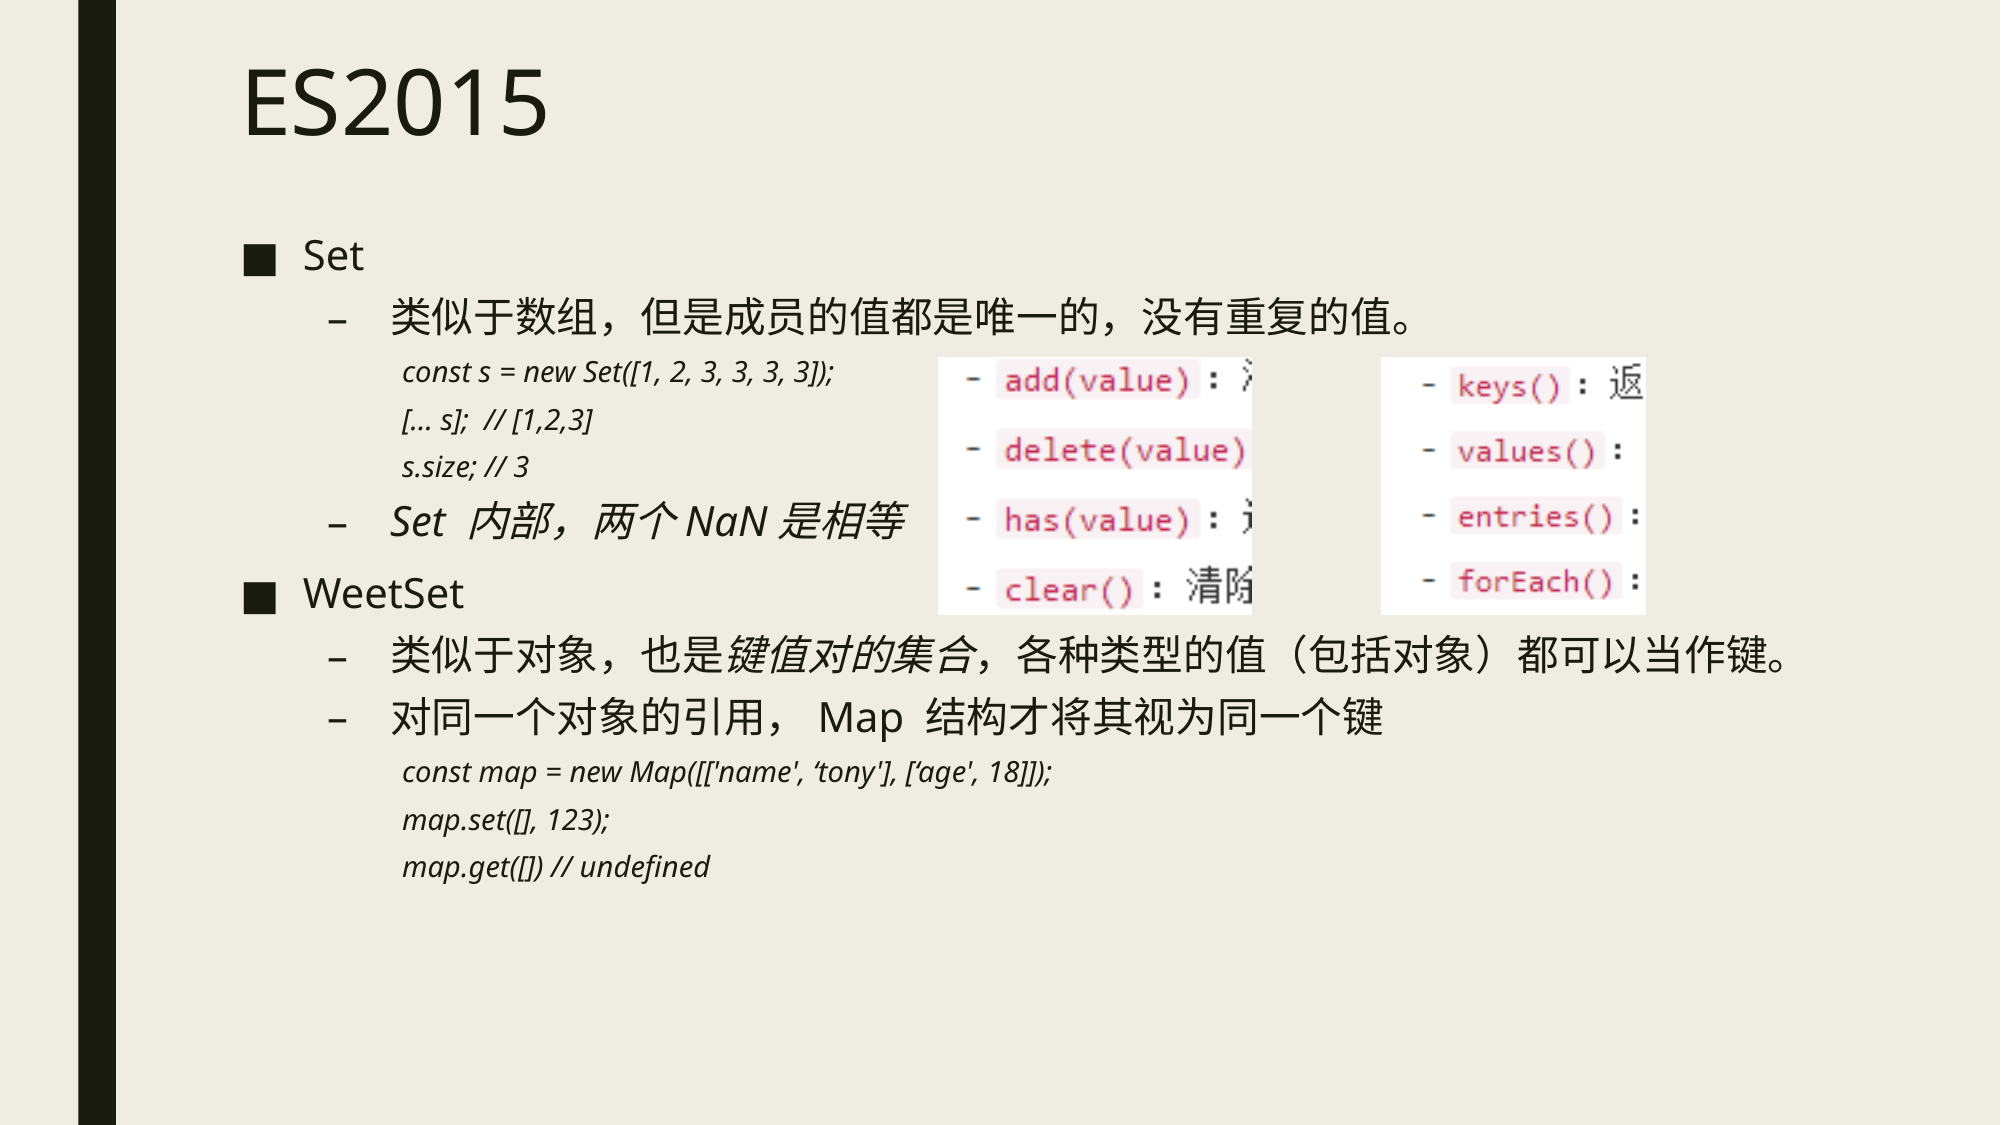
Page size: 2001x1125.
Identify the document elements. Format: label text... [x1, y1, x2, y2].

picture [1381, 357, 1646, 615]
list Set 类似于数组，但是成员的值都是唯一的，没有重复的值。 const s = new Set([1, 2, 3, 3, 3, 3]); [... s]; // [1,2,3] s.size; // 3 Set 内部，两个NaN是相等 WeetSet 类似于对象，也是键值对的集合，各种类型的值（包括对象）都可以当作键。 对同一个对象的引用，Map 结构才将其视为同一个键 const map = new Map([['name', ‘tony'], [‘age', 18]]); map.set([], 123); map.get([]) // undefined [225, 225, 1800, 963]
picture [938, 357, 1252, 615]
title ES2015 [225, 49, 1800, 185]
